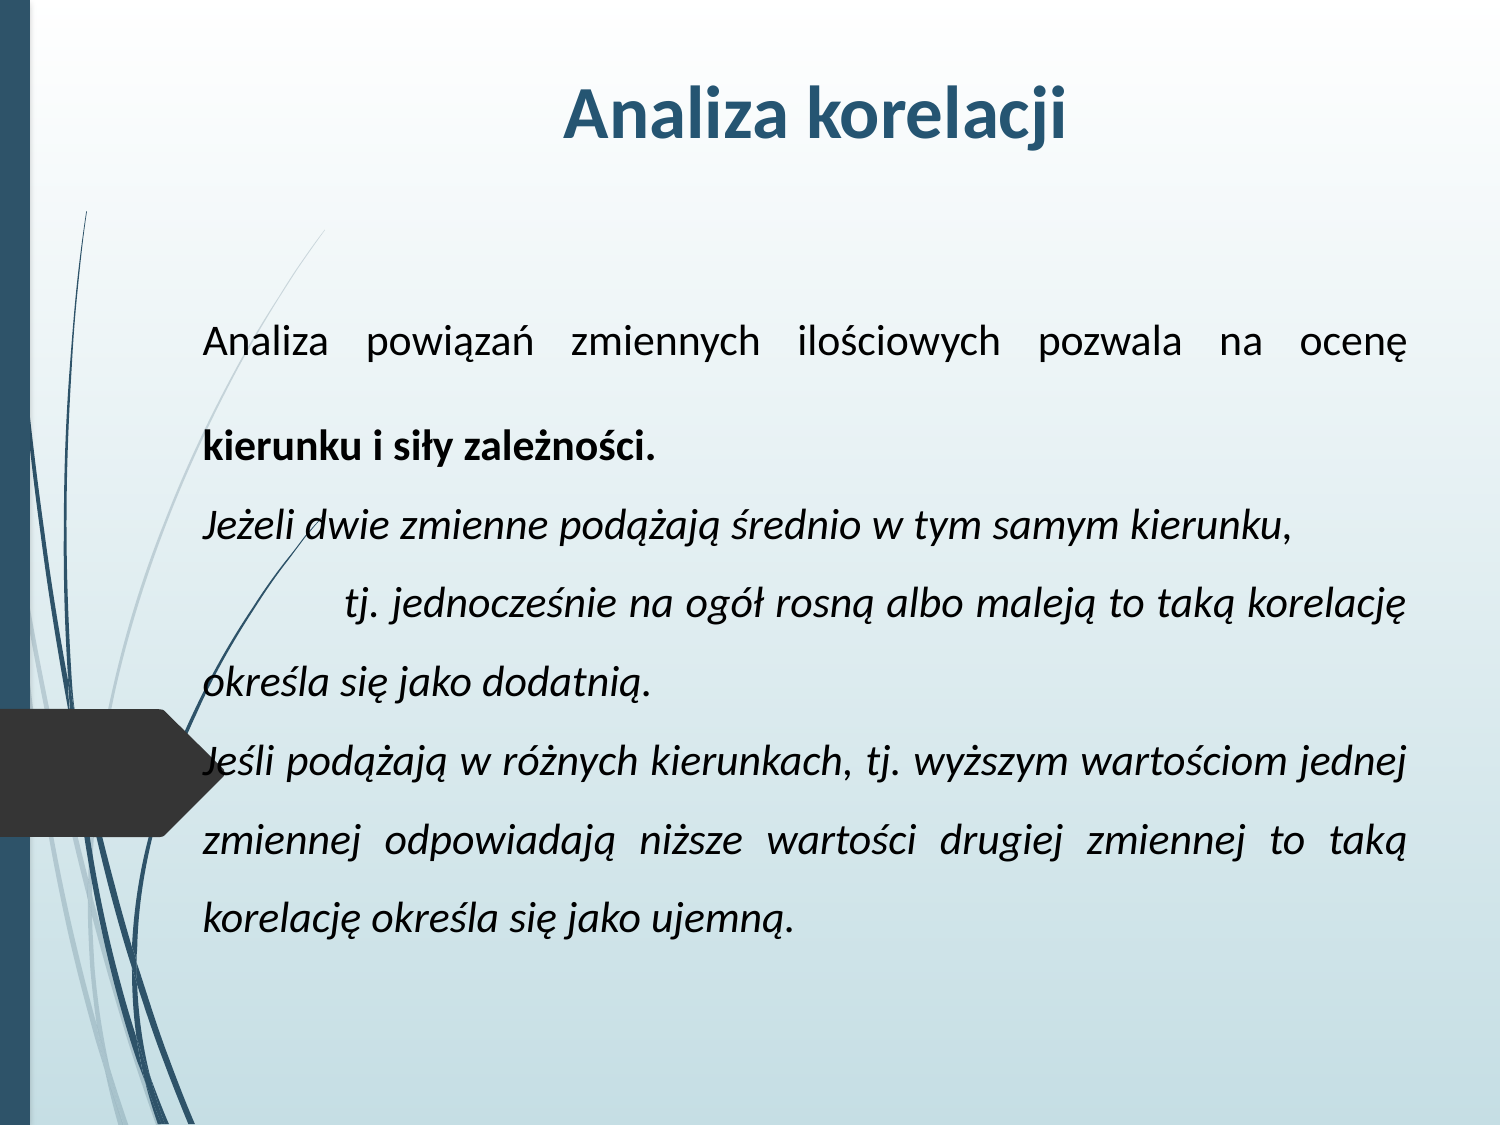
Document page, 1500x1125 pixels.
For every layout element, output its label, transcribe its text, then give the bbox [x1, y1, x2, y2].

subtitle Analiza powiązań zmiennych ilościowych pozwala na ocenę kierunku i siły zależności. Jeżeli dwie zmienne podążają średnio w tym samym kierunku, tj. jednocześnie na ogół rosną albo maleją to taką korelację określa się jako dodatnią. Jeśli podążają w różnych kierunkach, tj. wyższym wartościom jednej zmiennej odpowiadają niższe wartości drugiej zmiennej to taką korelację określa się jako ujemną. [187, 210, 1424, 1071]
text_box [374, 486, 1125, 548]
text_box Analiza korelacji [173, 54, 1459, 161]
